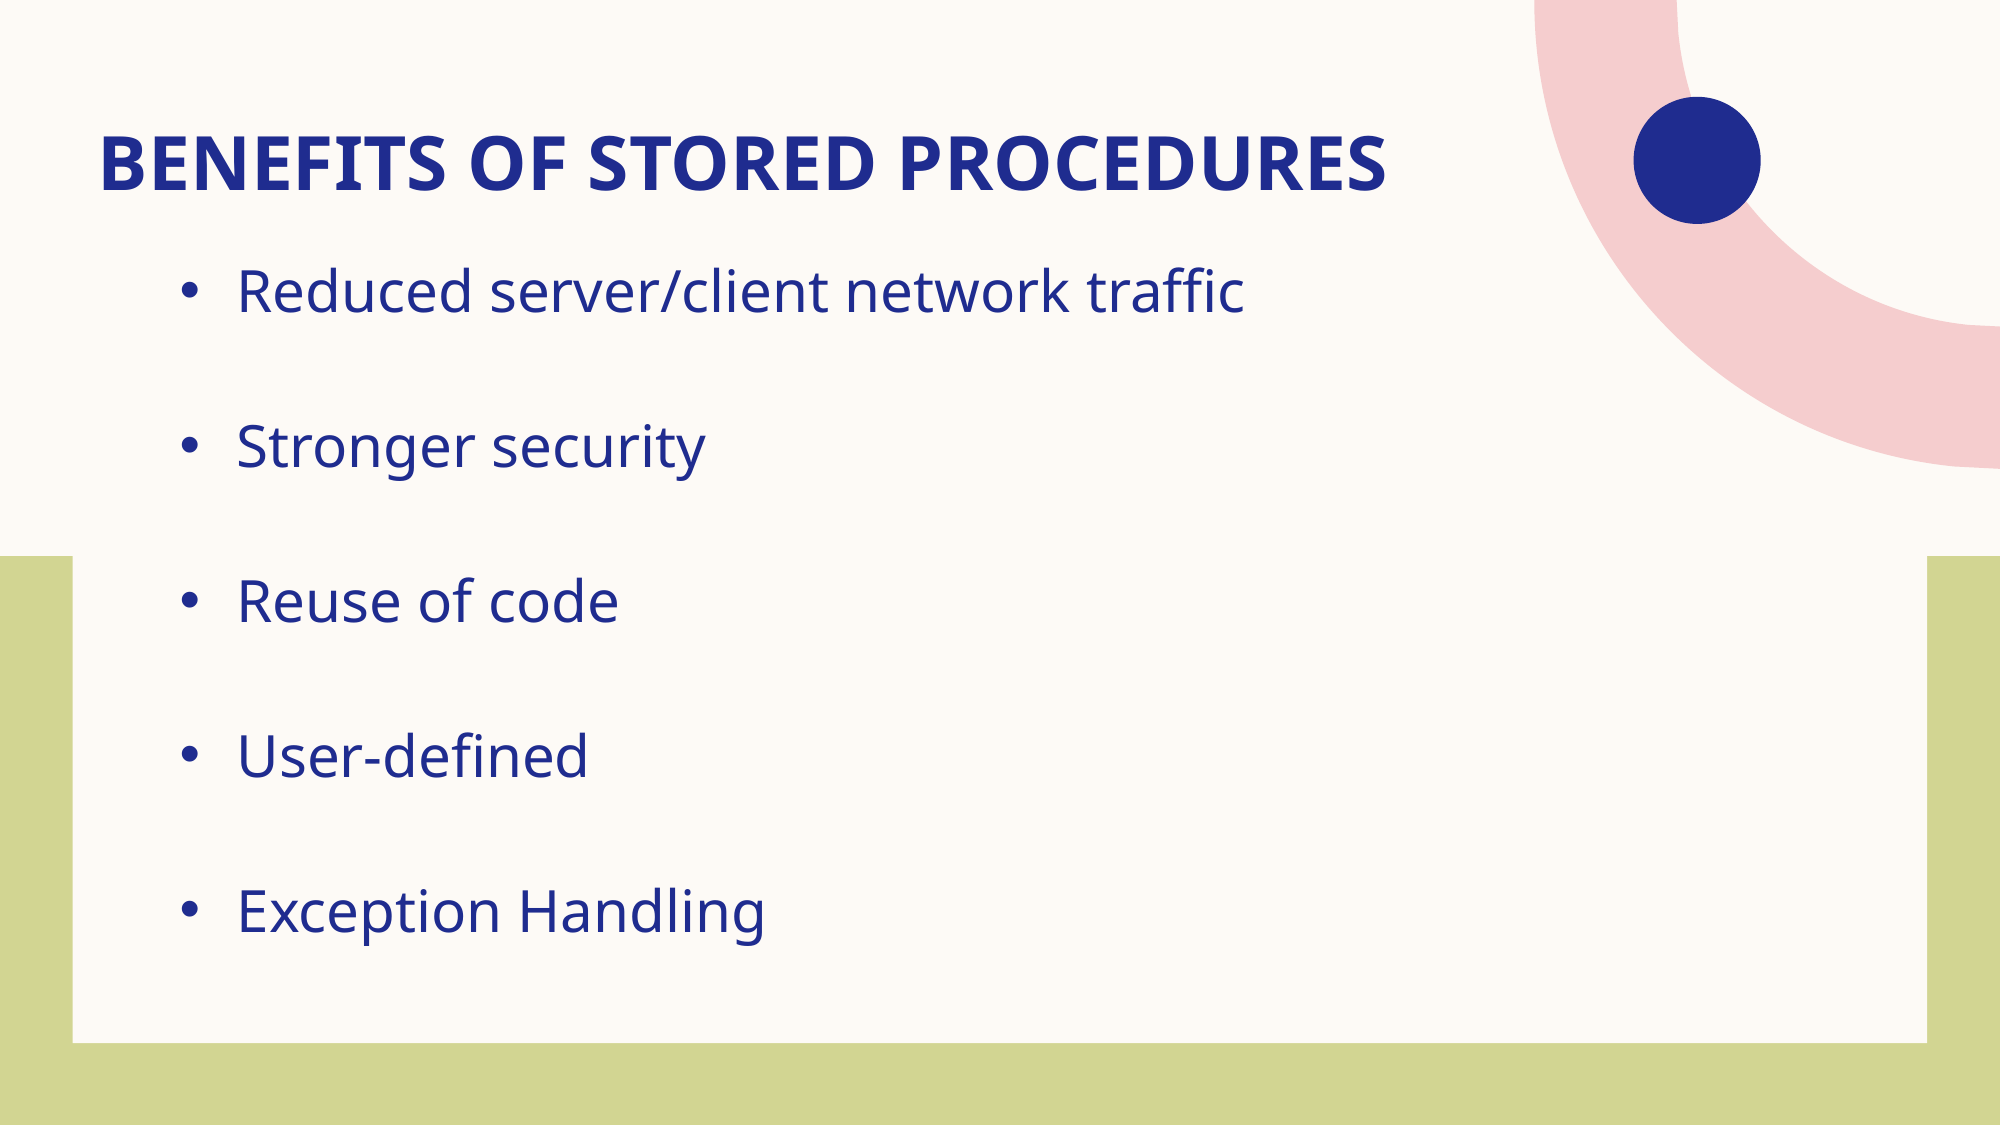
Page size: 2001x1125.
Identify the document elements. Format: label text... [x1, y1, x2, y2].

text_box Reduced server/client network traffic Stronger security Reuse of code User-defined Exception Handling [164, 246, 1605, 904]
title Benefits of Stored Procedures [82, 41, 1687, 280]
